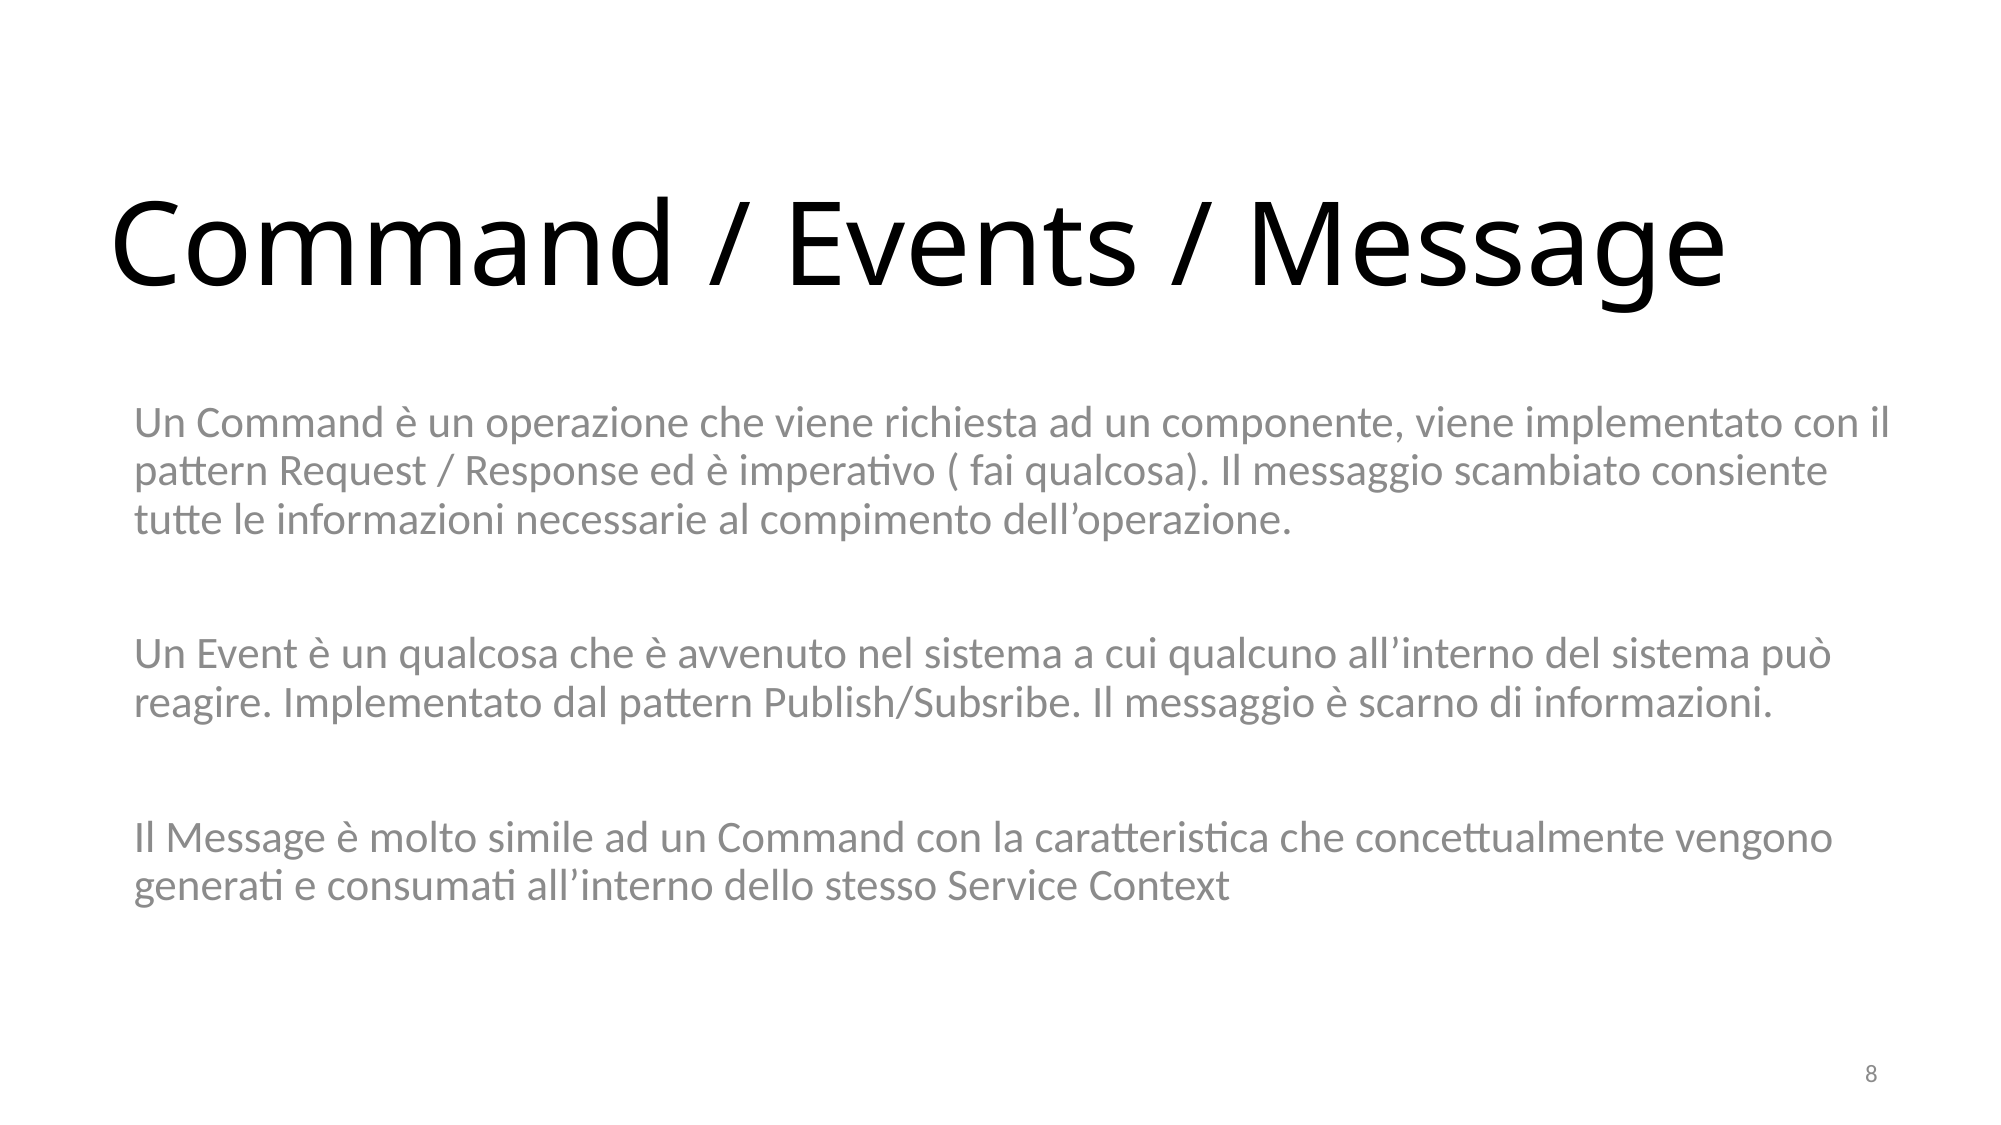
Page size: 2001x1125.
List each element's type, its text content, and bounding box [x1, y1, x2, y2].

slide_number 8 [1837, 1042, 1906, 1103]
list [93, 366, 1906, 969]
title Command / Events / Message [93, 177, 1906, 318]
text_box Un Command è un operazione che viene richiesta ad un componente, viene implementato con il pattern Request / Response ed è imperativo ( fai qualcosa). Il messaggio scambiato consiente tutte le informazioni necessarie al compimento dell’operazione. Un Event è un qualcosa che è avvenuto nel sistema a cui qualcuno all’interno del sistema può reagire. Implementato dal pattern Publish/Subsribe. Il messaggio è scarno di informazioni. Il Message è molto simile ad un Command con la caratteristica che concettualmente vengono generati e consumati all’interno dello stesso Service Context [118, 391, 1931, 994]
